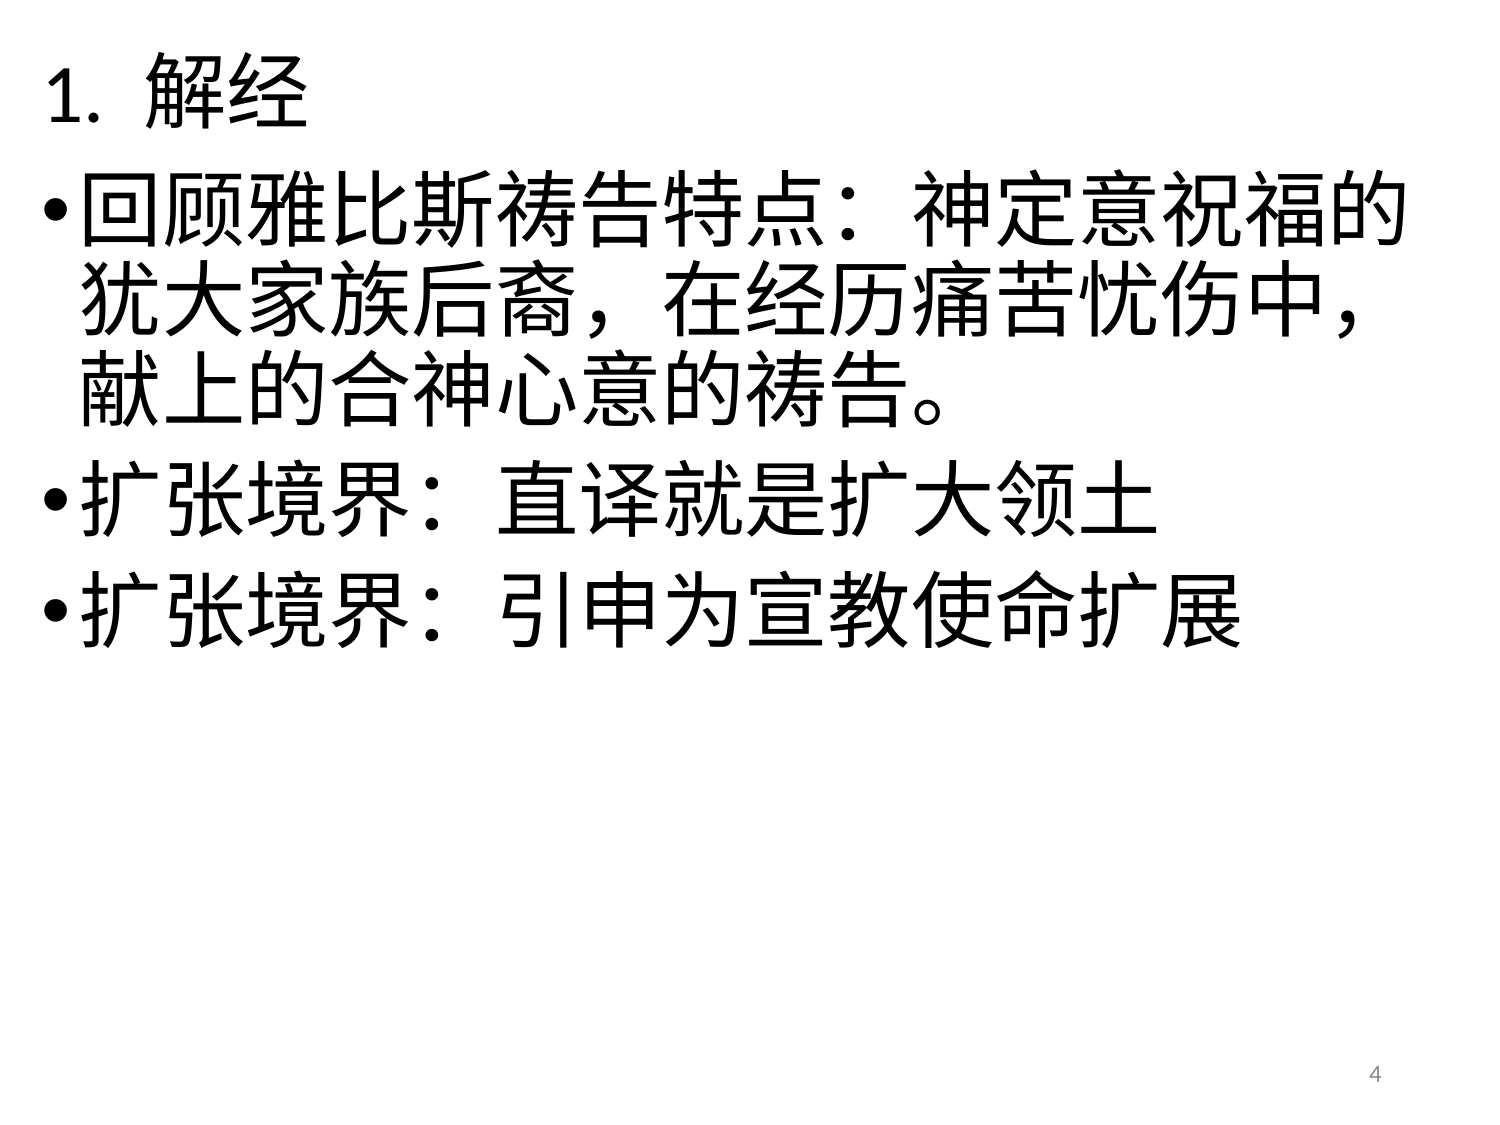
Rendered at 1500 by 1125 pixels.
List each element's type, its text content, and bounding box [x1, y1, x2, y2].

title 1. 解经 [26, 30, 1474, 161]
slide_number 4 [1059, 1042, 1397, 1103]
list 回顾雅比斯祷告特点：神定意祝福的犹大家族后裔，在经历痛苦忧伤中，献上的合神心意的祷告。 扩张境界：直译就是扩大领土 扩张境界：引申为宣教使命扩展 [26, 161, 1474, 1061]
